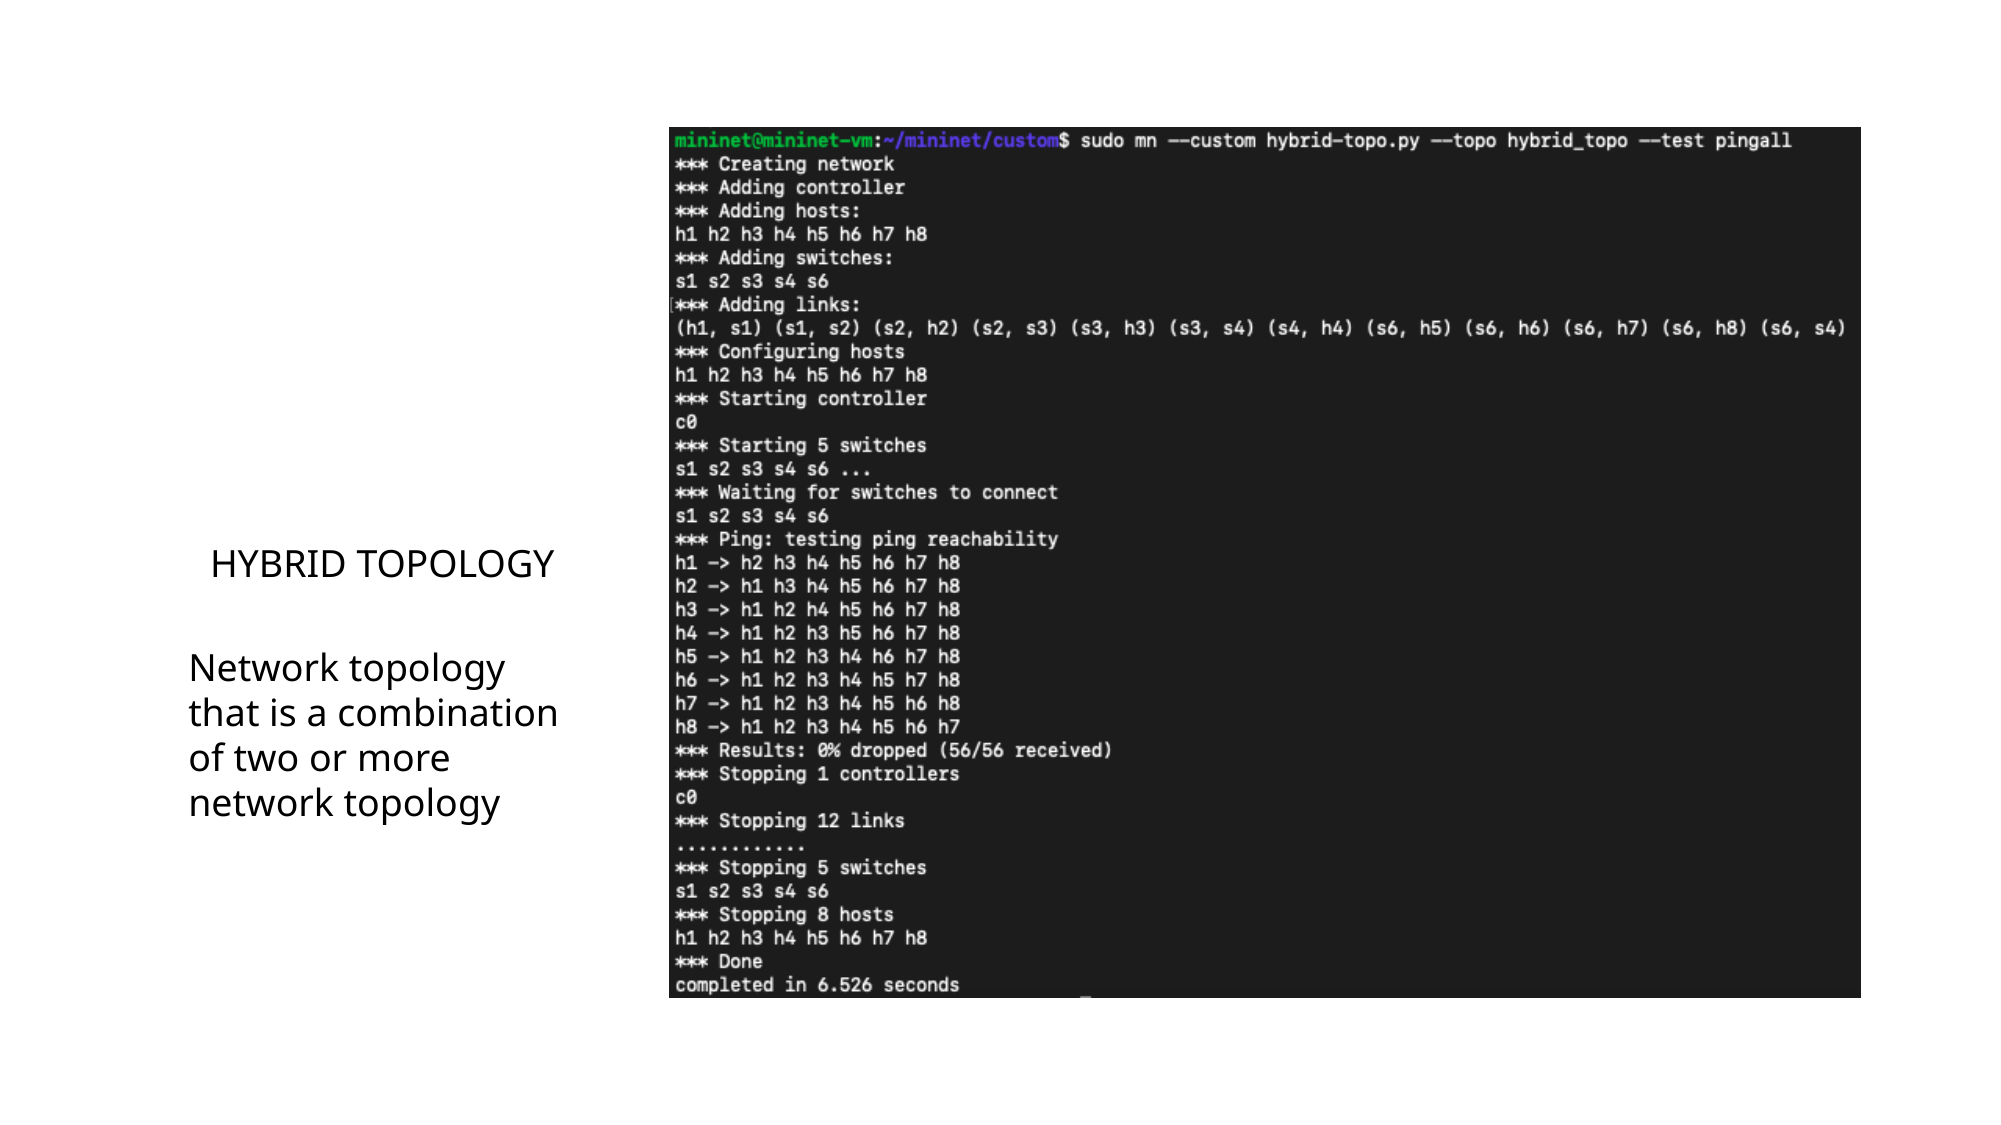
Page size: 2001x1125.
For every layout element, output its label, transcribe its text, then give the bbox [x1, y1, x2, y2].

picture [669, 127, 1861, 998]
text_box HYBRID TOPOLOGY [195, 532, 585, 592]
text_box Network topology that is a combination of two or more network topology [173, 637, 585, 832]
